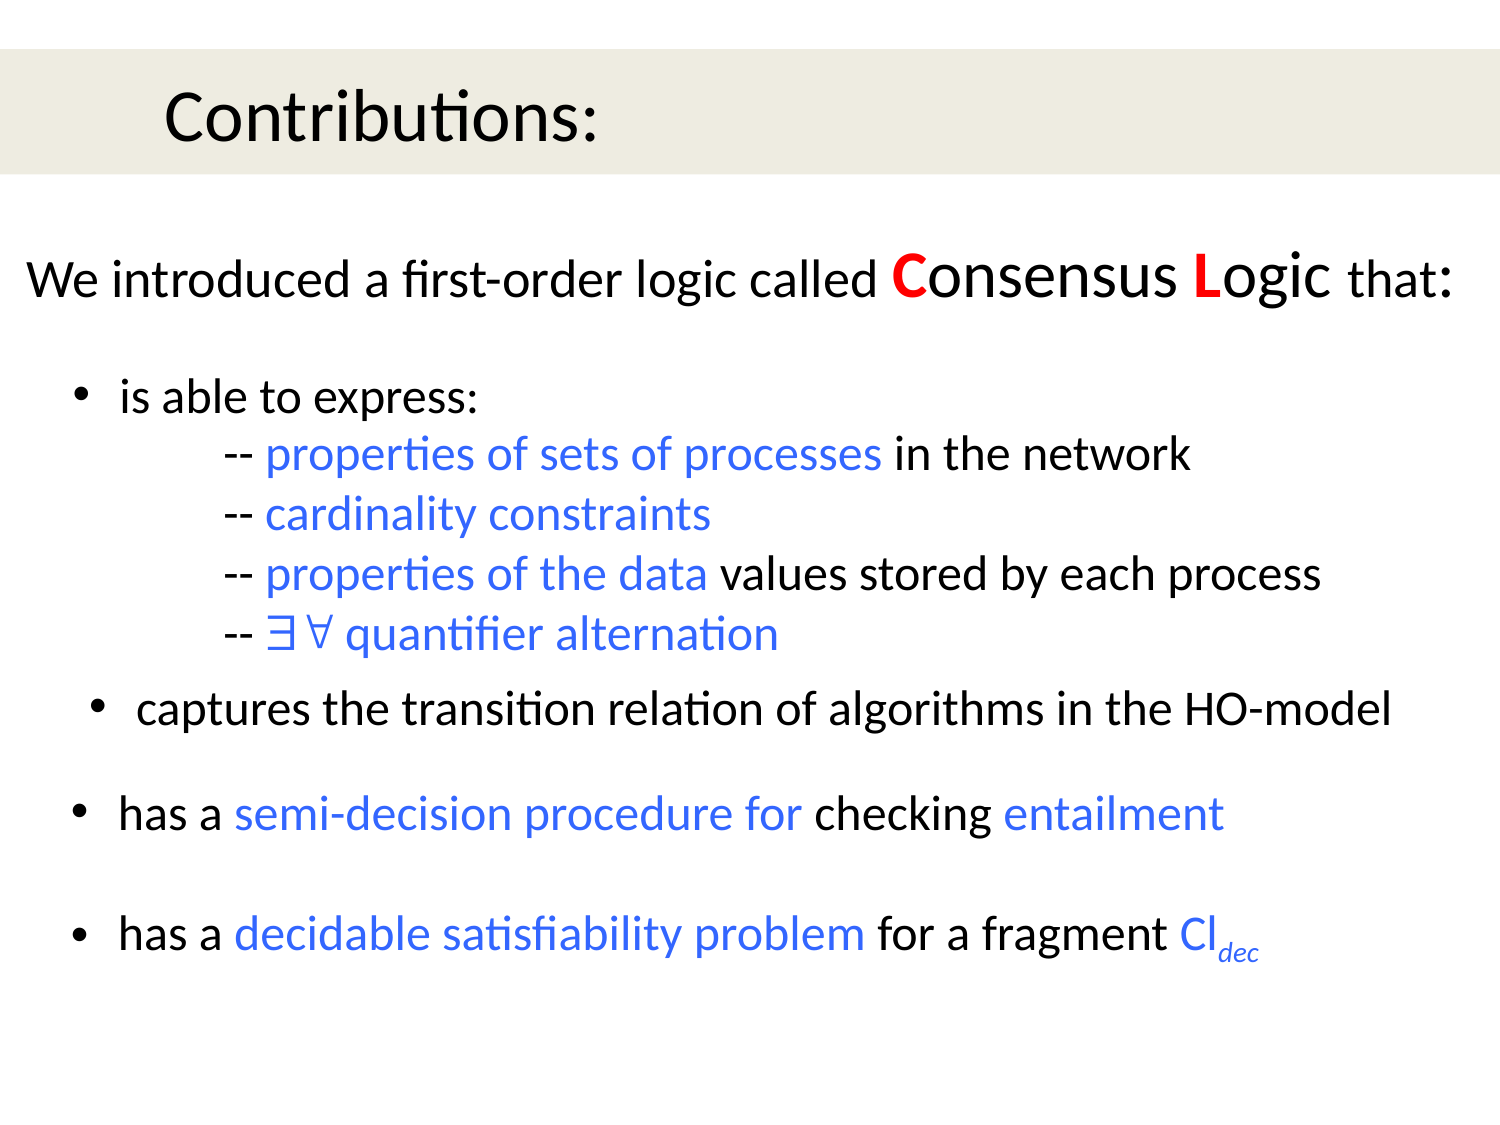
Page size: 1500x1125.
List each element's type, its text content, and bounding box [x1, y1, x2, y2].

text_box is able to express: [57, 355, 495, 431]
text_box -- properties of sets of processes in the network -- cardinality constraints -- properties of the data values stored by each process --  quantifier alternation [208, 413, 1338, 668]
text_box captures the transition relation of algorithms in the HO-model [74, 668, 1408, 744]
text_box has a semi-decision procedure for checking entailment has a decidable satisfiability problem for a fragment Cldec [56, 772, 1298, 976]
text_box Contributions: [0, 49, 1500, 175]
text_box We introduced a first-order logic called Consensus Logic that: [11, 223, 1486, 318]
